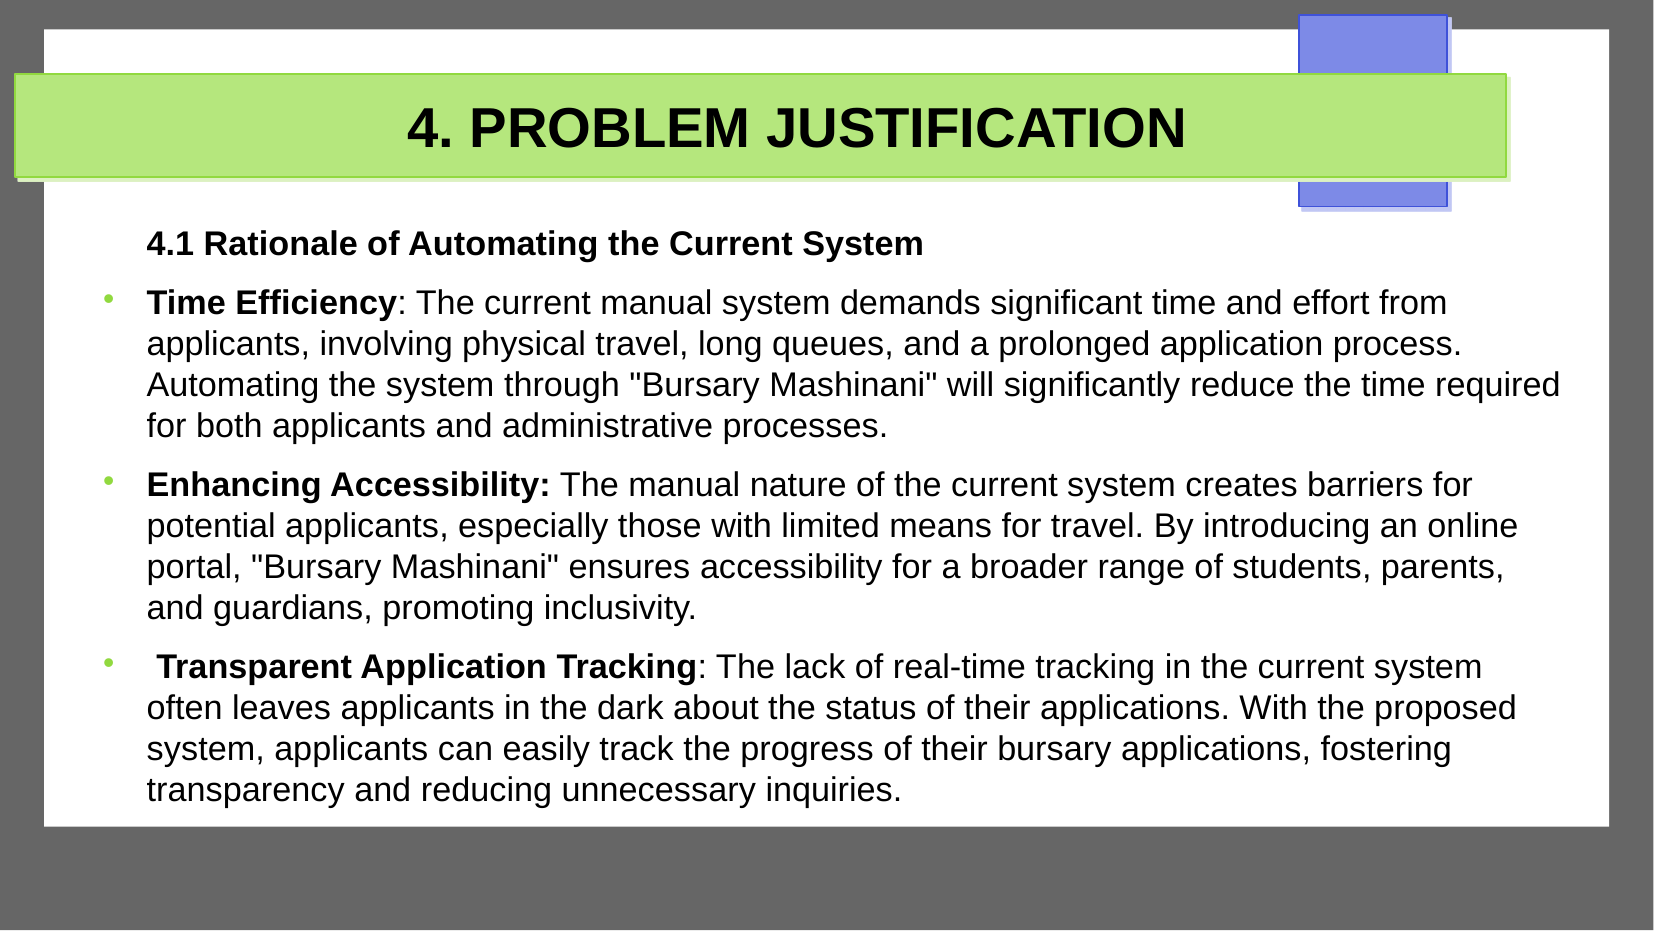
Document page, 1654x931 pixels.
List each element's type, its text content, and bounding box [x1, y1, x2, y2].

title 4. PROBLEM JUSTIFICATION [88, 73, 1506, 178]
list 4.1 Rationale of Automating the Current System Time Efficiency: The current manual system demands significant time and effort from applicants, involving physical travel, long queues, and a prolonged application process. Automating the system through "Bursary Mashinani" will significantly reduce the time required for both applicants and administrative processes. Enhancing Accessibility: The manual nature of the current system creates barriers for potential applicants, especially those with limited means for travel. By introducing an online portal, "Bursary Mashinani" ensures accessibility for a broader range of students, parents, and guardians, promoting inclusivity. Transparent Application Tracking: The lack of real-time tracking in the current system often leaves applicants in the dark about the status of their applications. With the proposed system, applicants can easily track the progress of their bursary applications, fostering transparency and reducing unnecessary inquiries. [88, 221, 1565, 812]
